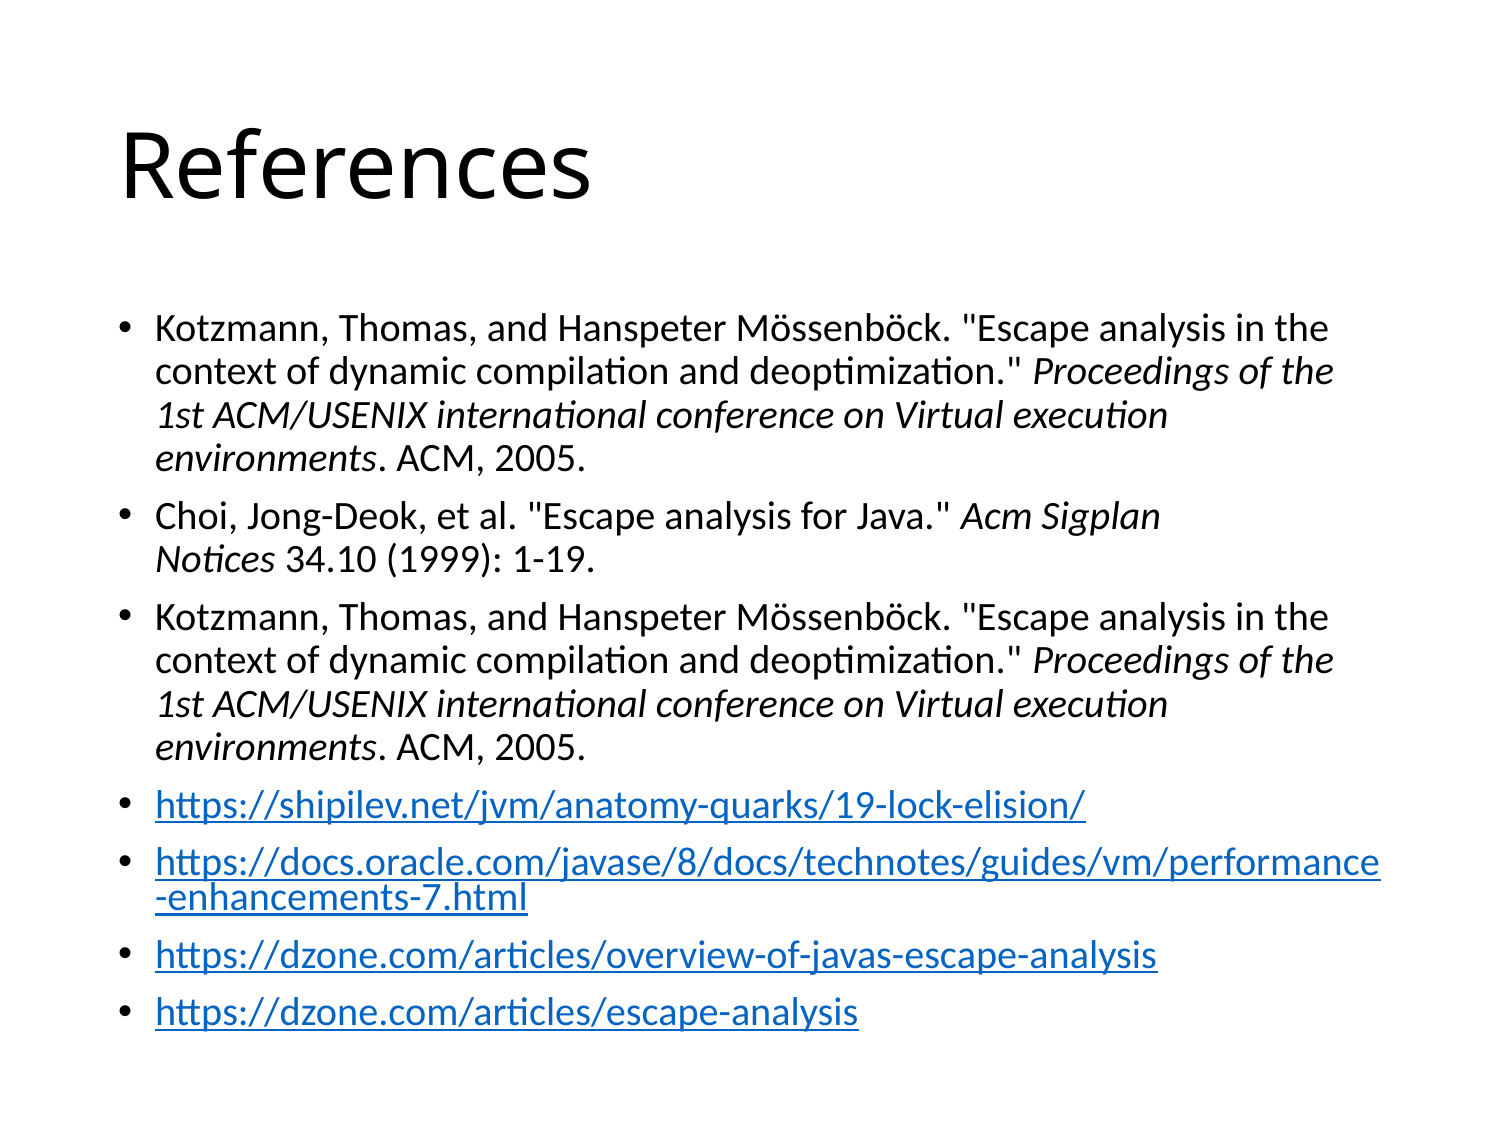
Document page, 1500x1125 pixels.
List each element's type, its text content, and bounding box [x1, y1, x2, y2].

title References [103, 59, 1397, 278]
list Kotzmann, Thomas, and Hanspeter Mössenböck. "Escape analysis in the context of dynamic compilation and deoptimization." Proceedings of the 1st ACM/USENIX international conference on Virtual execution environments. ACM, 2005. Choi, Jong-Deok, et al. "Escape analysis for Java." Acm Sigplan Notices 34.10 (1999): 1-19. Kotzmann, Thomas, and Hanspeter Mössenböck. "Escape analysis in the context of dynamic compilation and deoptimization." Proceedings of the 1st ACM/USENIX international conference on Virtual execution environments. ACM, 2005. https://shipilev.net/jvm/anatomy-quarks/19-lock-elision/ https://docs.oracle.com/javase/8/docs/technotes/guides/vm/performance-enhancements-7.html https://dzone.com/articles/overview-of-javas-escape-analysis https://dzone.com/articles/escape-analysis [103, 299, 1397, 1014]
